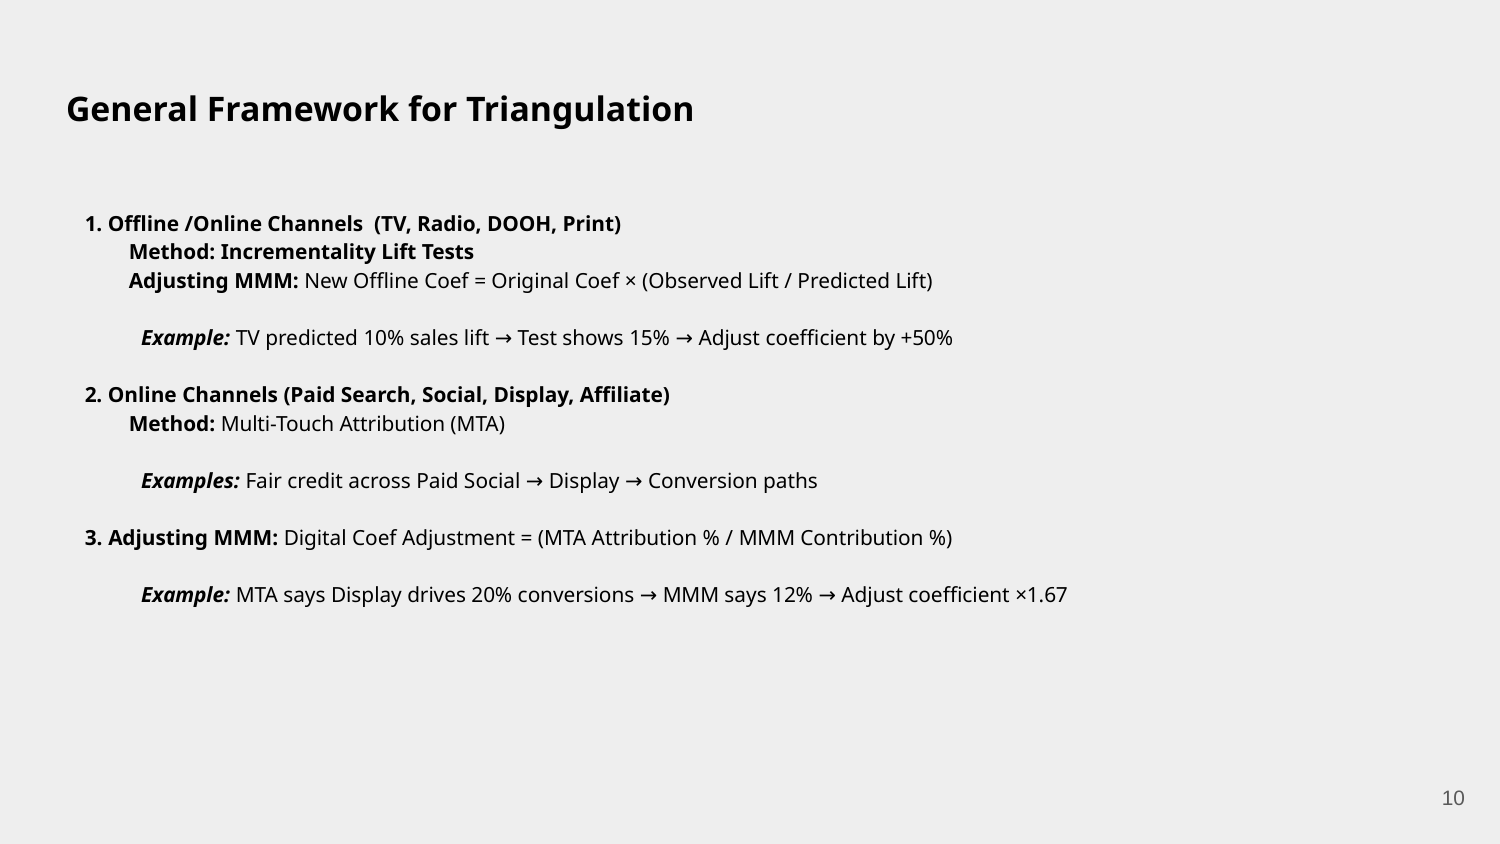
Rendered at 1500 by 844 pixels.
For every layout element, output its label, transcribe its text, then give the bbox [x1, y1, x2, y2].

slide_number 10 [1389, 764, 1480, 830]
list 1. Offline /Online Channels (TV, Radio, DOOH, Print) Method: Incrementality Lift Tests Adjusting MMM: New Offline Coef = Original Coef × (Observed Lift / Predicted Lift) Example: TV predicted 10% sales lift → Test shows 15% → Adjust coefficient by +50% 2. Online Channels (Paid Search, Social, Display, Affiliate) Method: Multi-Touch Attribution (MTA) Examples: Fair credit across Paid Social → Display → Conversion paths 3. Adjusting MMM: Digital Coef Adjustment = (MTA Attribution % / MMM Contribution %) Example: MTA says Display drives 20% conversions → MMM says 12% → Adjust coefficient ×1.67 [51, 166, 1449, 790]
title General Framework for Triangulation [51, 72, 1449, 151]
